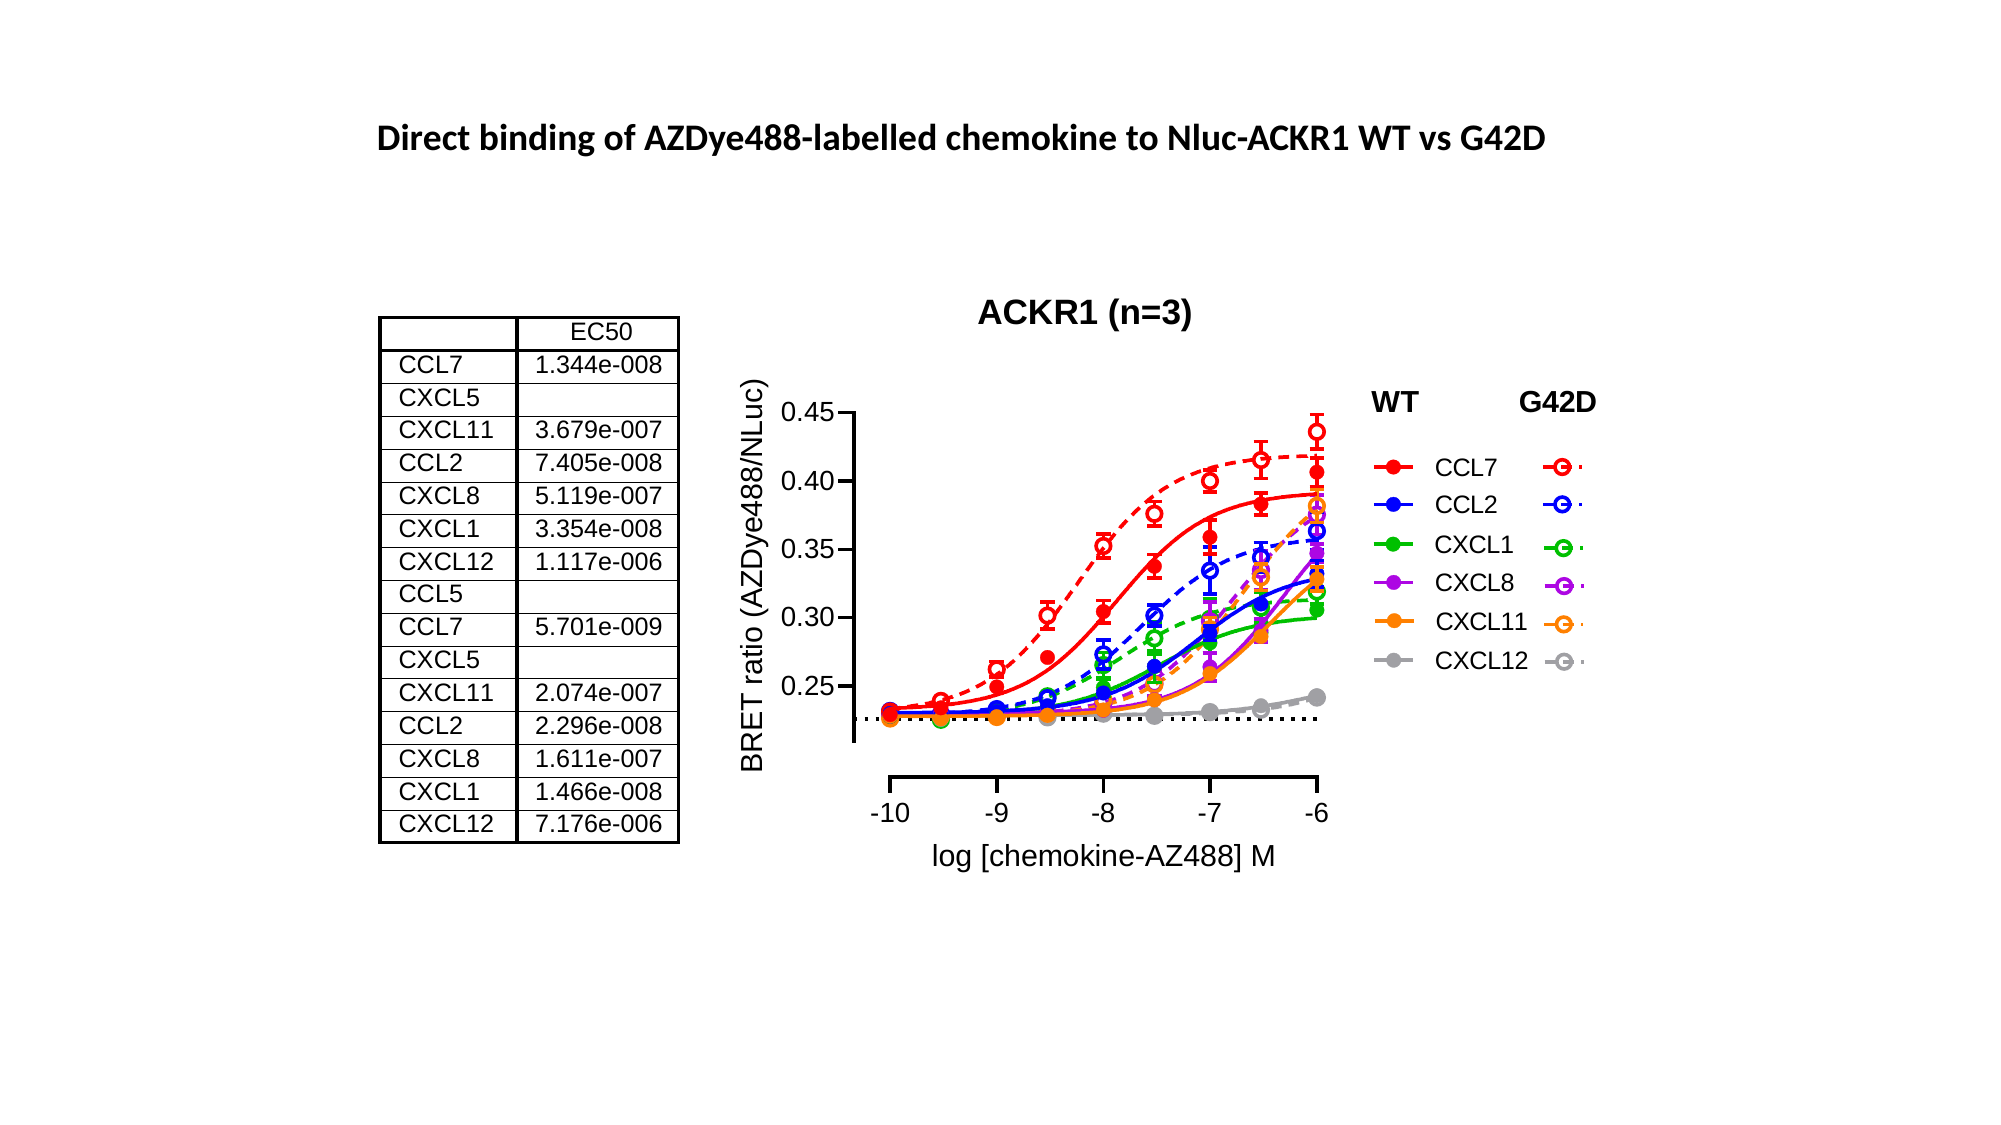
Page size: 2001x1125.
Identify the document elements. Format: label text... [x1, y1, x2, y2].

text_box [361, 266, 1639, 900]
text_box Direct binding of AZDye488-labelled chemokine to Nluc-ACKR1 WT vs G42D [362, 105, 1614, 166]
